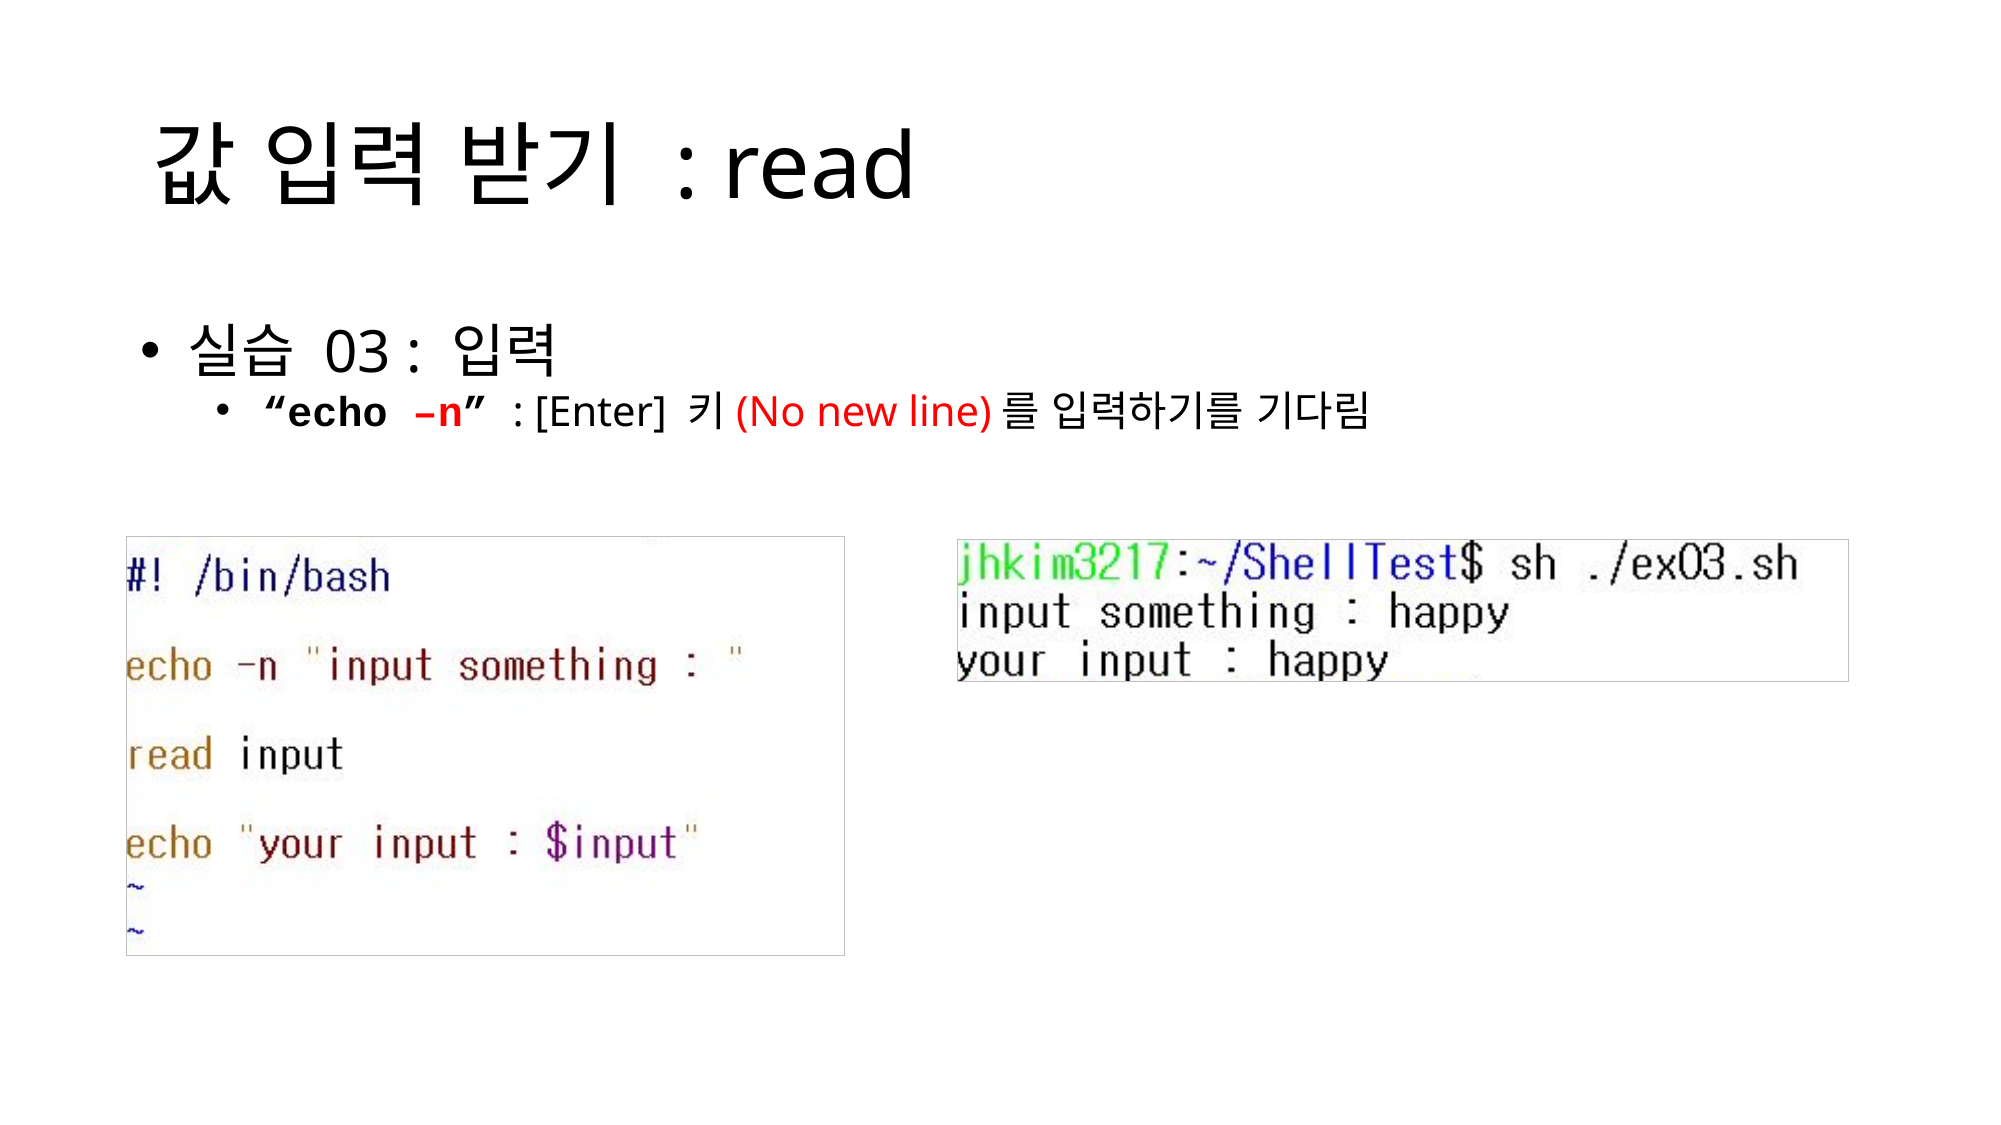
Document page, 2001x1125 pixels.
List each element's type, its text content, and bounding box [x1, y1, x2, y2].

picture [957, 539, 1849, 682]
text_box 실습 03 : 입력 “echo –n” : [Enter] 키(No new line)를 입력하기를 기다림 [125, 307, 1420, 442]
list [125, 536, 845, 956]
title 값 입력 받기 : read [137, 59, 1863, 278]
